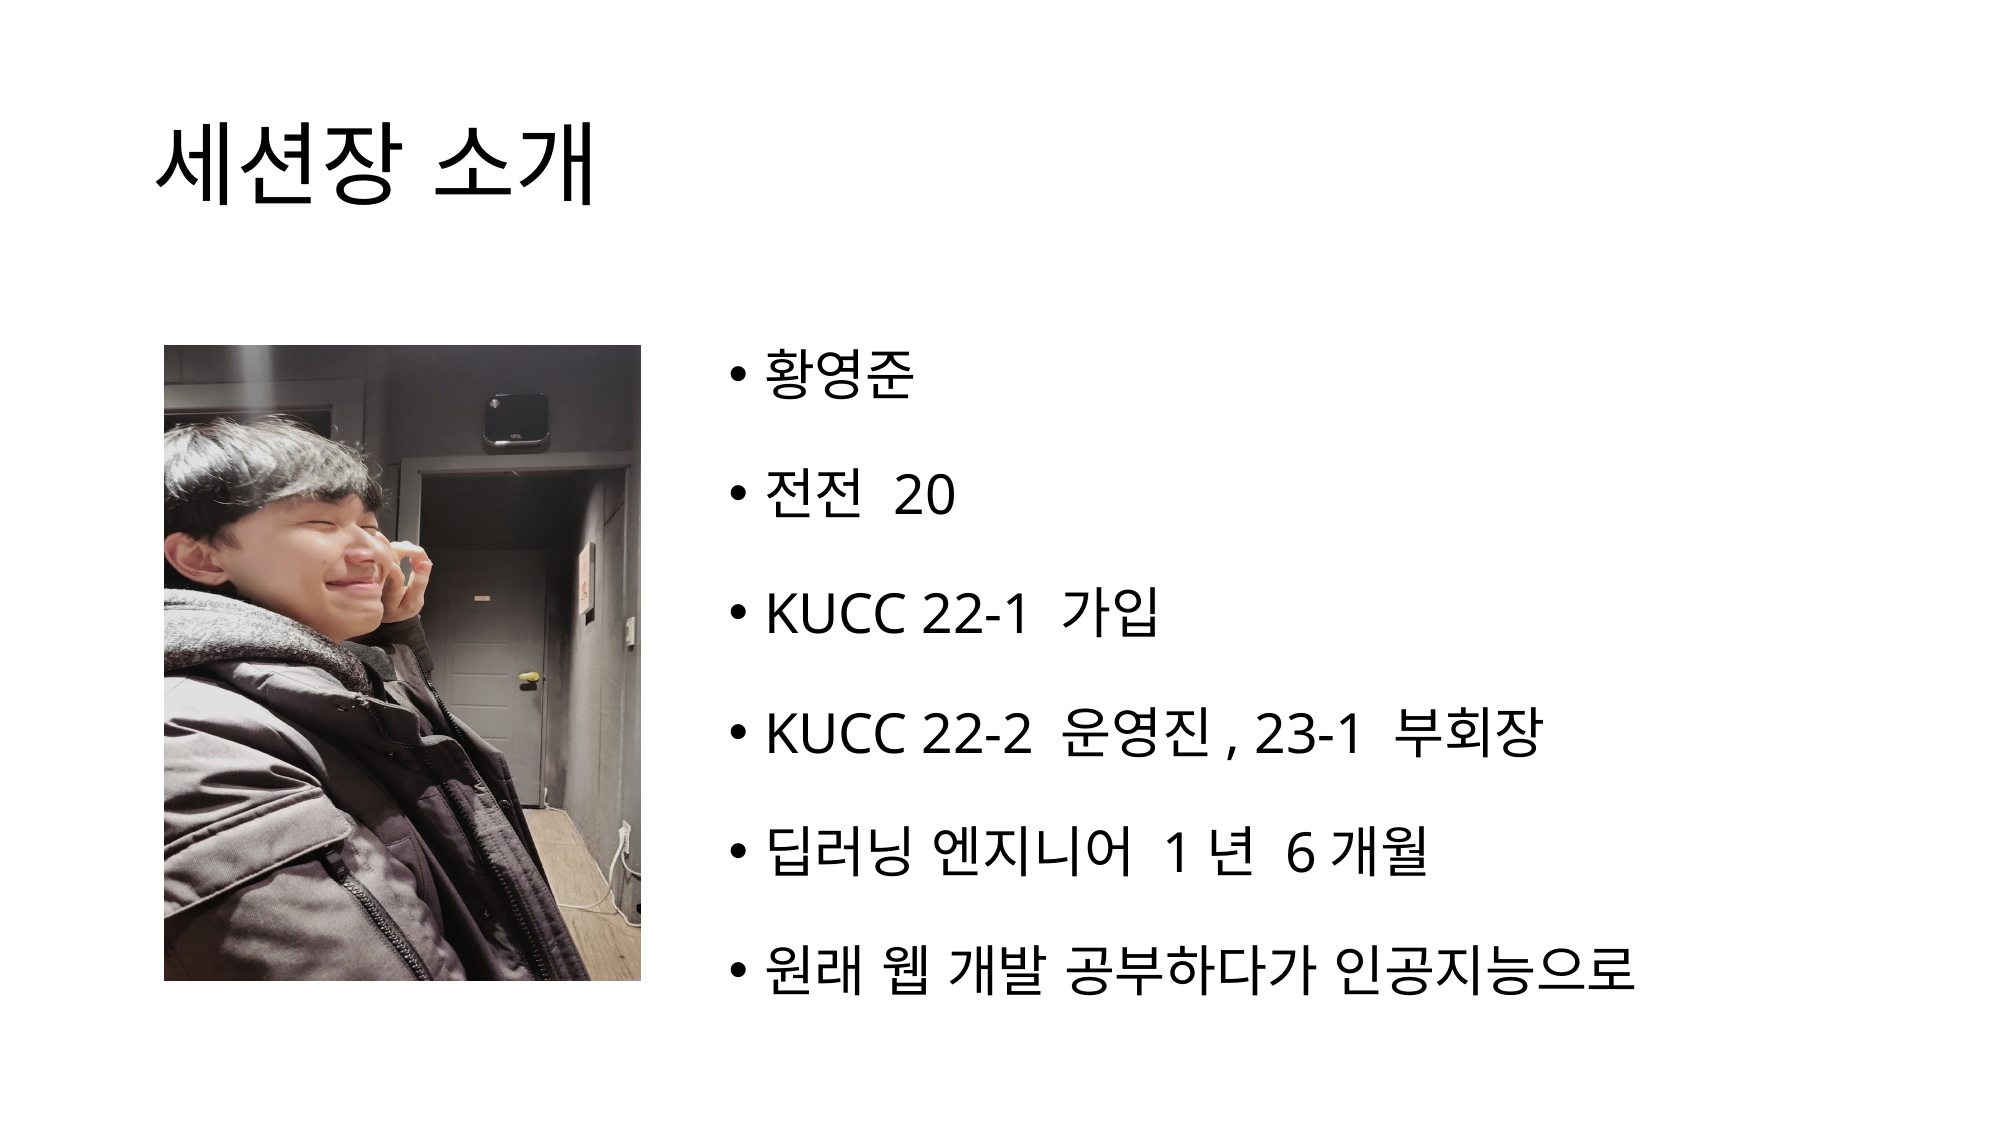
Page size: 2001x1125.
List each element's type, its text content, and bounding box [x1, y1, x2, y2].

title 세션장 소개 [137, 59, 1863, 278]
picture [163, 345, 641, 982]
list 황영준 전전 20 KUCC 22-1 가입 KUCC 22-2 운영진, 23-1 부회장 딥러닝 엔지니어 1년 6개월 원래 웹 개발 공부하다가 인공지능으로 [713, 299, 1863, 1014]
